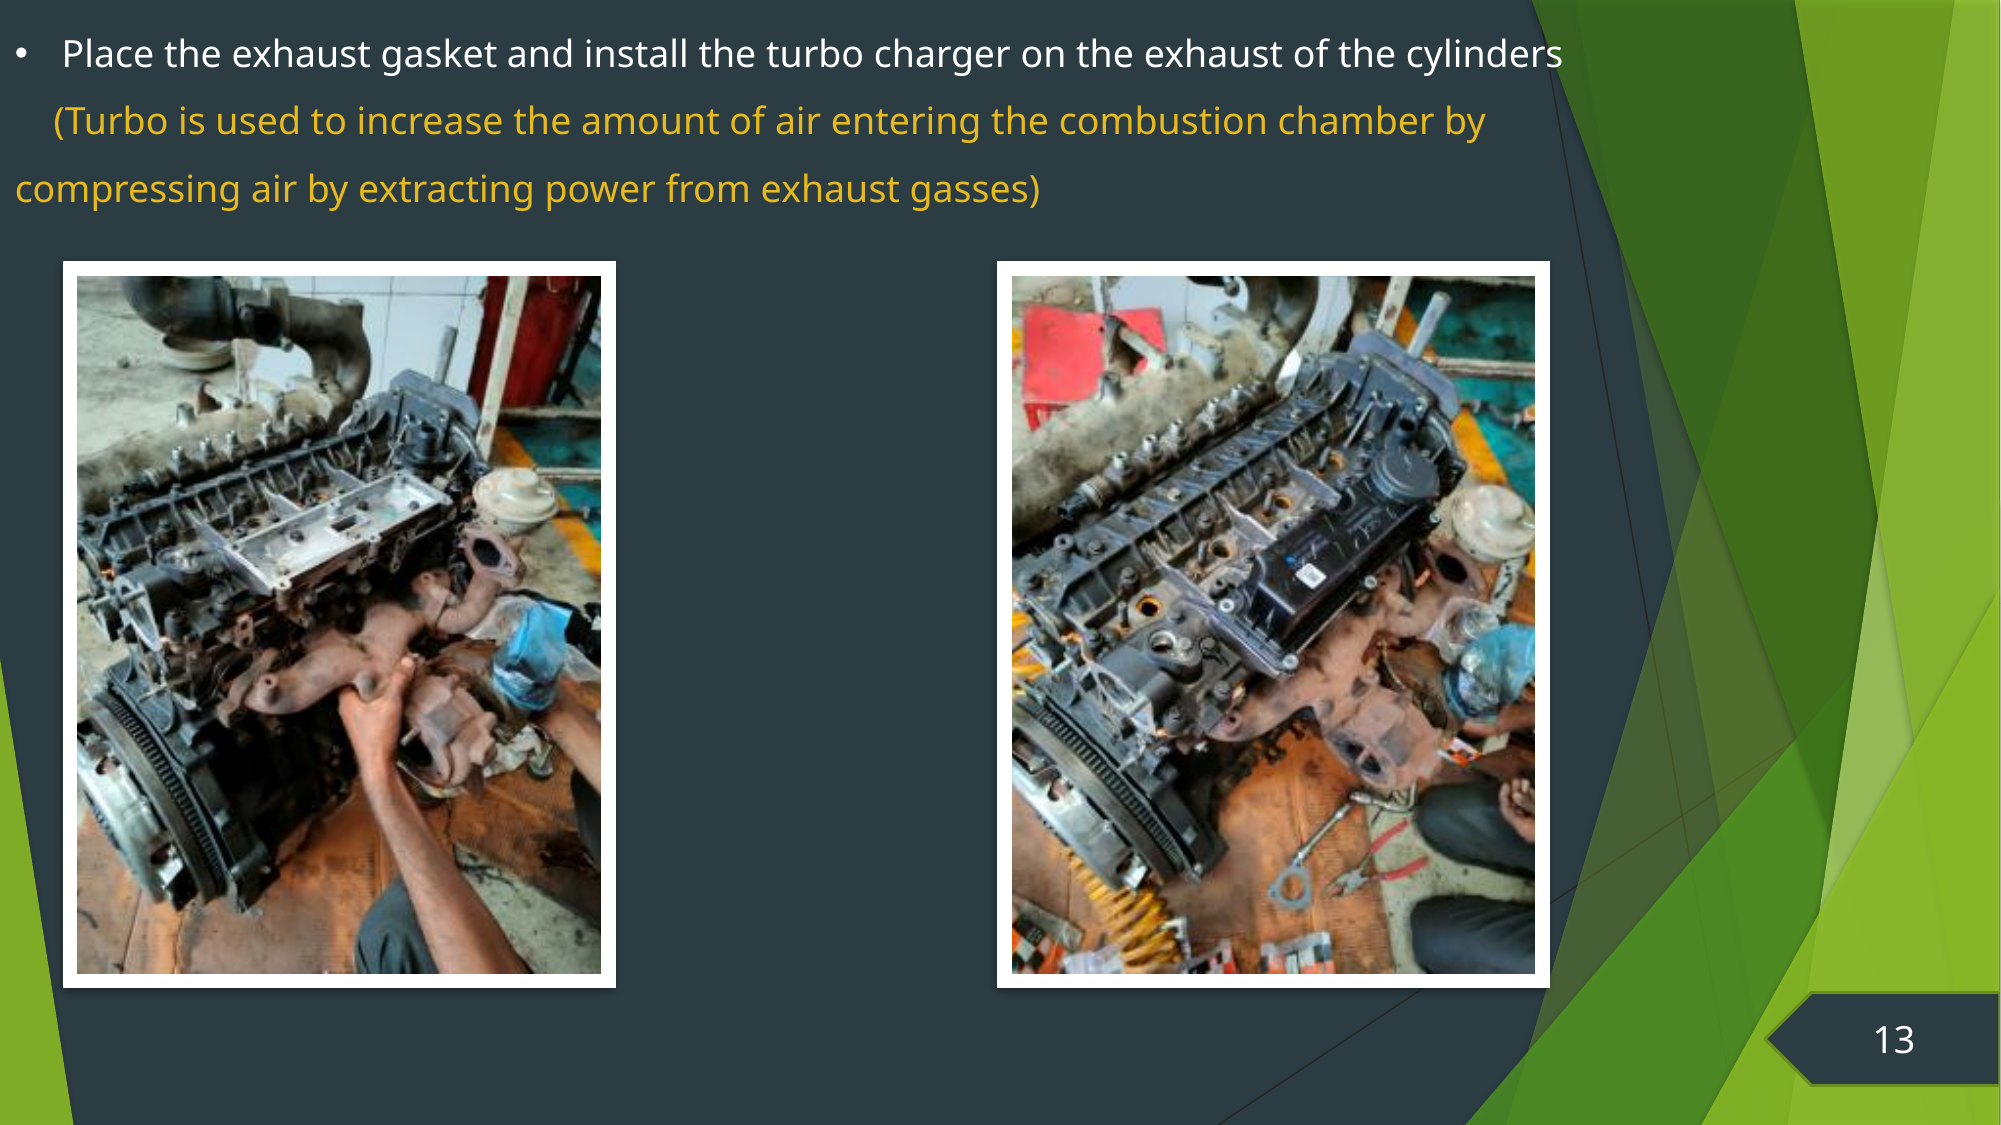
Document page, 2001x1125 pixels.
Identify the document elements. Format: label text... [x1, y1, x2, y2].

picture [1010, 275, 1536, 975]
picture [76, 275, 602, 975]
text_box 13 [1763, 991, 2000, 1087]
text_box Place the exhaust gasket and install the turbo charger on the exhaust of the cylinders (Turbo is used to increase the amount of air entering the combustion chamber by compressing air by extracting power from exhaust gasses) [0, 0, 1701, 218]
